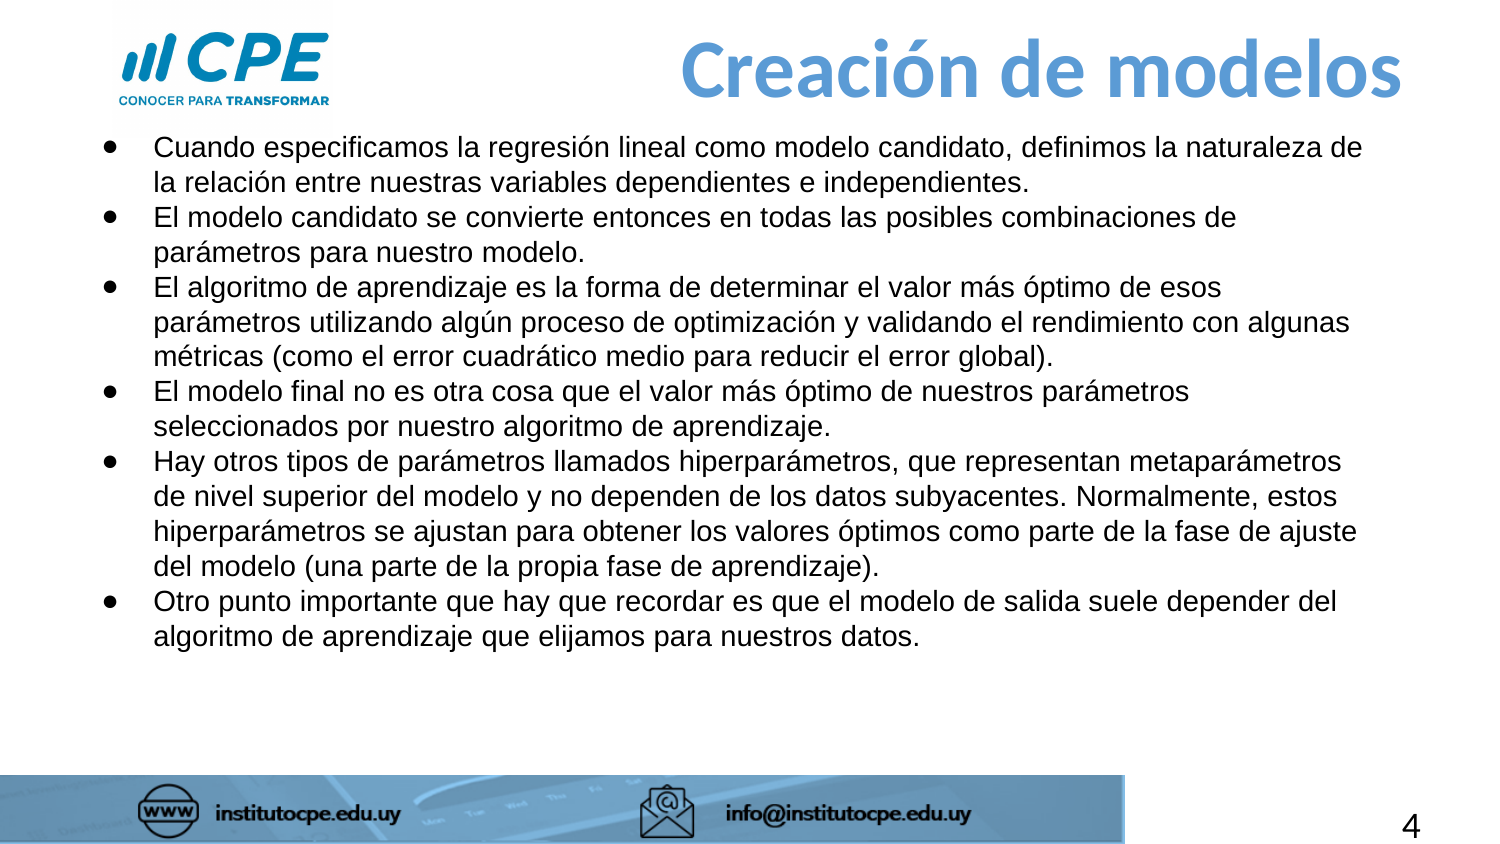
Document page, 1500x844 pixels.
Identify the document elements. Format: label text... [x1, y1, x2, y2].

text_box Cuando especificamos la regresión lineal como modelo candidato, definimos la naturaleza de la relación entre nuestras variables dependientes e independientes. El modelo candidato se convierte entonces en todas las posibles combinaciones de parámetros para nuestro modelo. El algoritmo de aprendizaje es la forma de determinar el valor más óptimo de esos parámetros utilizando algún proceso de optimización y validando el rendimiento con algunas métricas (como el error cuadrático medio para reducir el error global). El modelo final no es otra cosa que el valor más óptimo de nuestros parámetros seleccionados por nuestro algoritmo de aprendizaje. Hay otros tipos de parámetros llamados hiperparámetros, que representan metaparámetros de nivel superior del modelo y no dependen de los datos subyacentes. Normalmente, estos hiperparámetros se ajustan para obtener los valores óptimos como parte de la fase de ajuste del modelo (una parte de la propia fase de aprendizaje). Otro punto importante que hay que recordar es que el modelo de salida suele depender del algoritmo de aprendizaje que elijamos para nuestros datos. [63, 113, 1387, 703]
text_box ‹#› [1386, 793, 1500, 826]
picture [112, 0, 333, 139]
title Creación de modelos [648, 29, 1437, 112]
picture [0, 775, 1126, 844]
